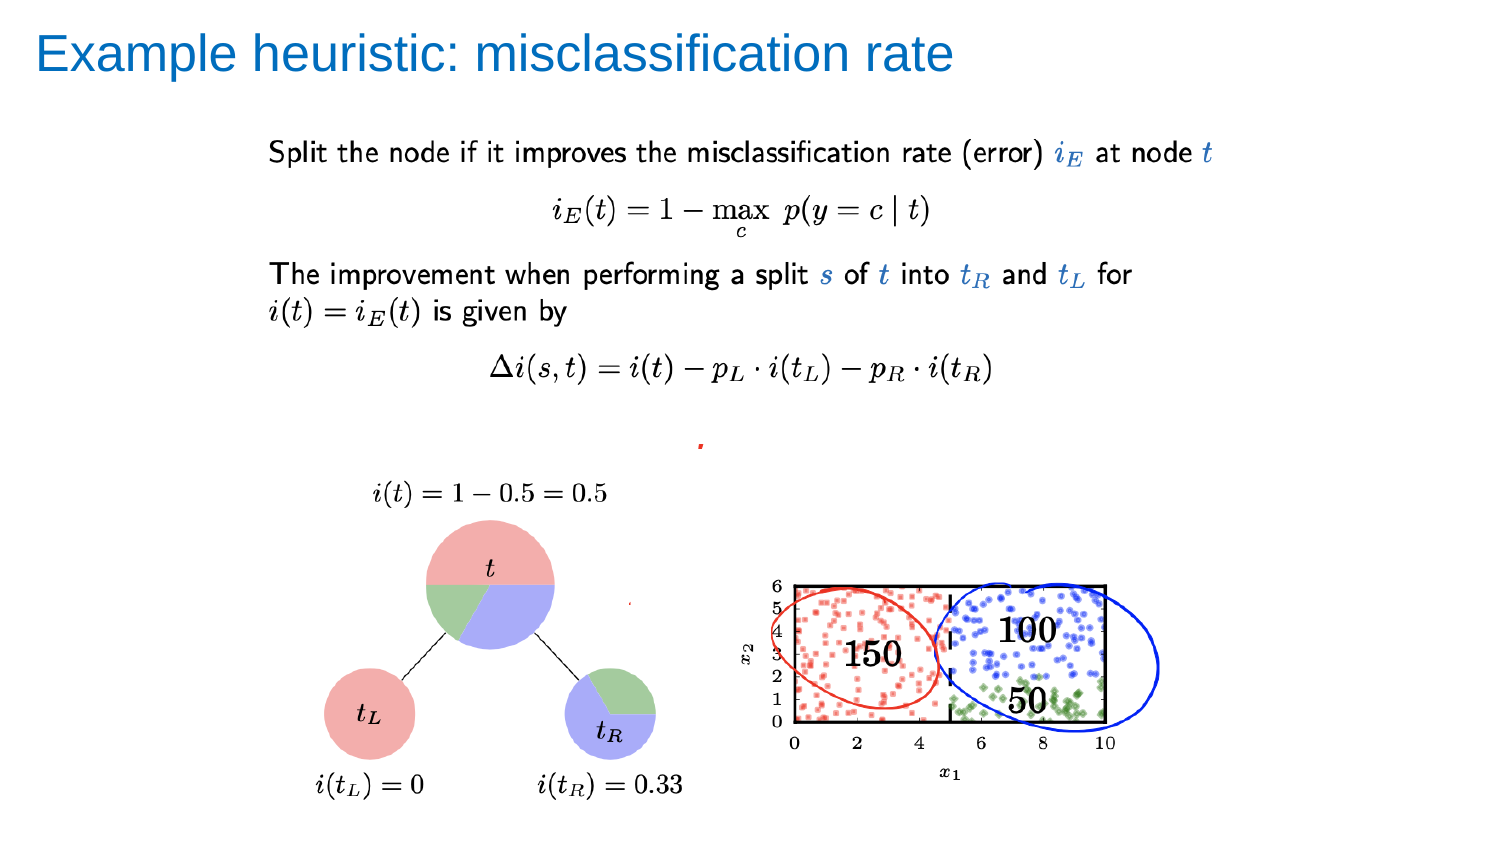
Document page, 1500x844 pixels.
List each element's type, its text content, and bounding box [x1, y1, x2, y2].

title Example heuristic: misclassification rate [31, 14, 1004, 161]
picture [230, 107, 1269, 420]
picture [232, 444, 1268, 819]
